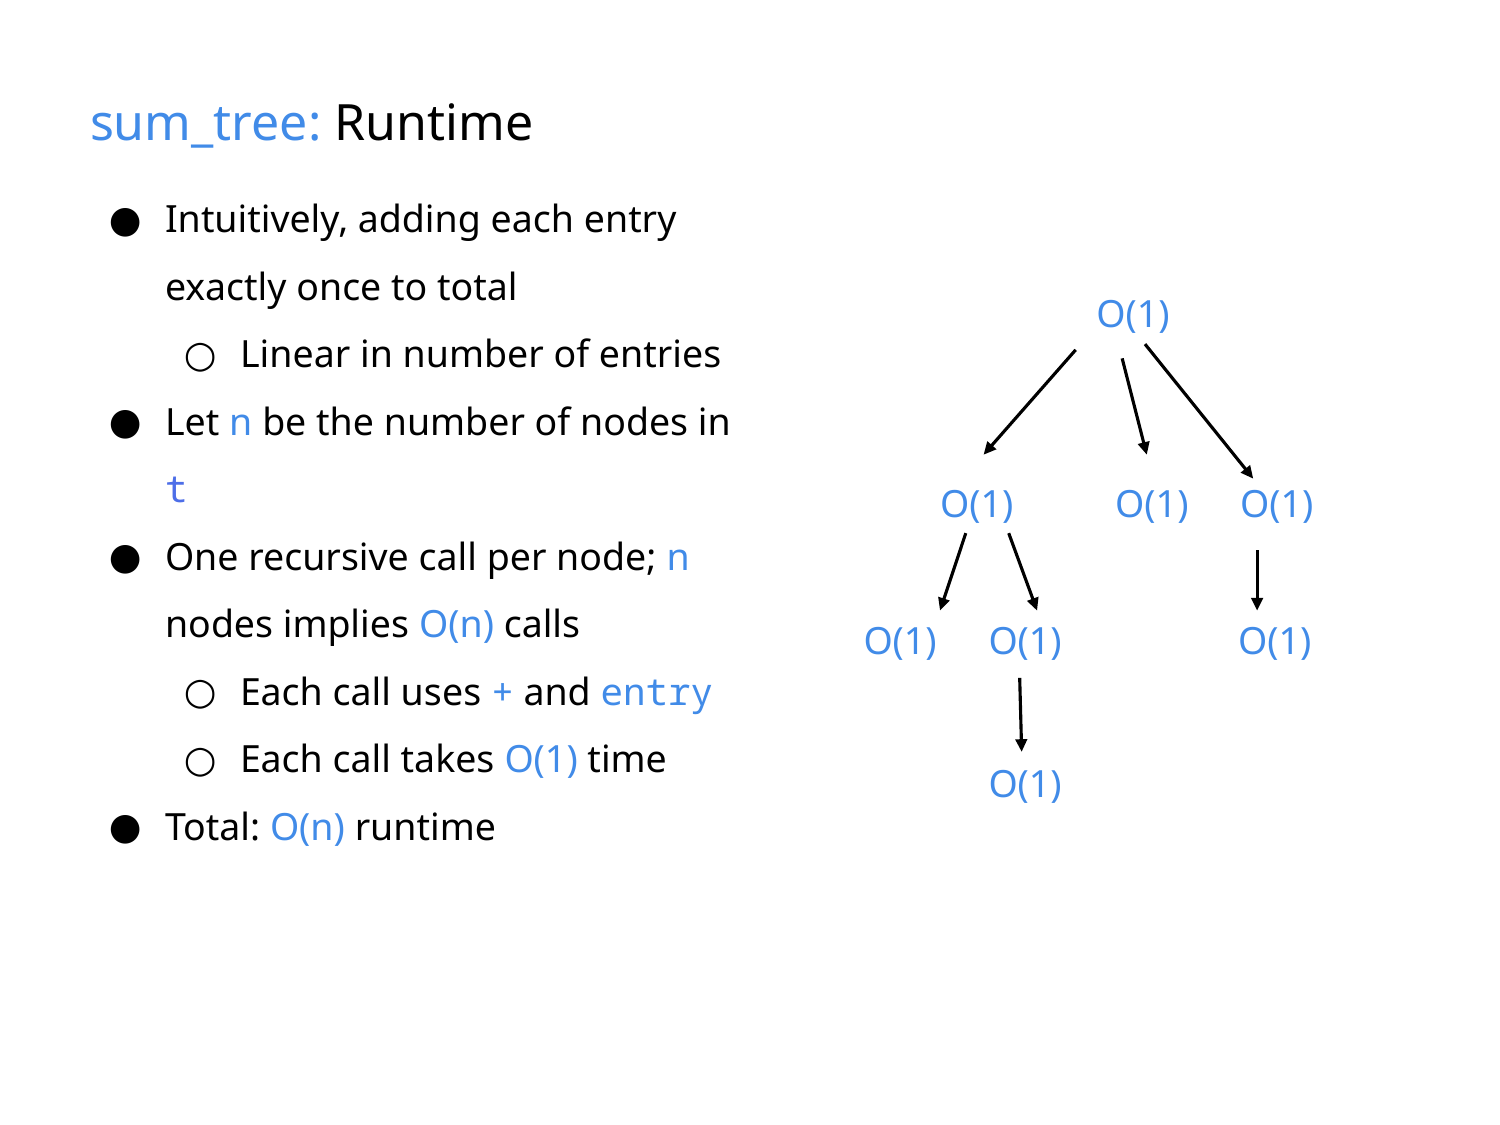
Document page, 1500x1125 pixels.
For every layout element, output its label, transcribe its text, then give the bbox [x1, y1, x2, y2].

list Intuitively, adding each entry exactly once to total Linear in number of entries Let n be the number of nodes in t One recursive call per node; n nodes implies O(n) calls Each call uses + and entry Each call takes O(1) time Total: O(n) runtime [75, 166, 765, 1078]
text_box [838, 281, 1339, 815]
title sum_tree: Runtime [75, 36, 1425, 166]
